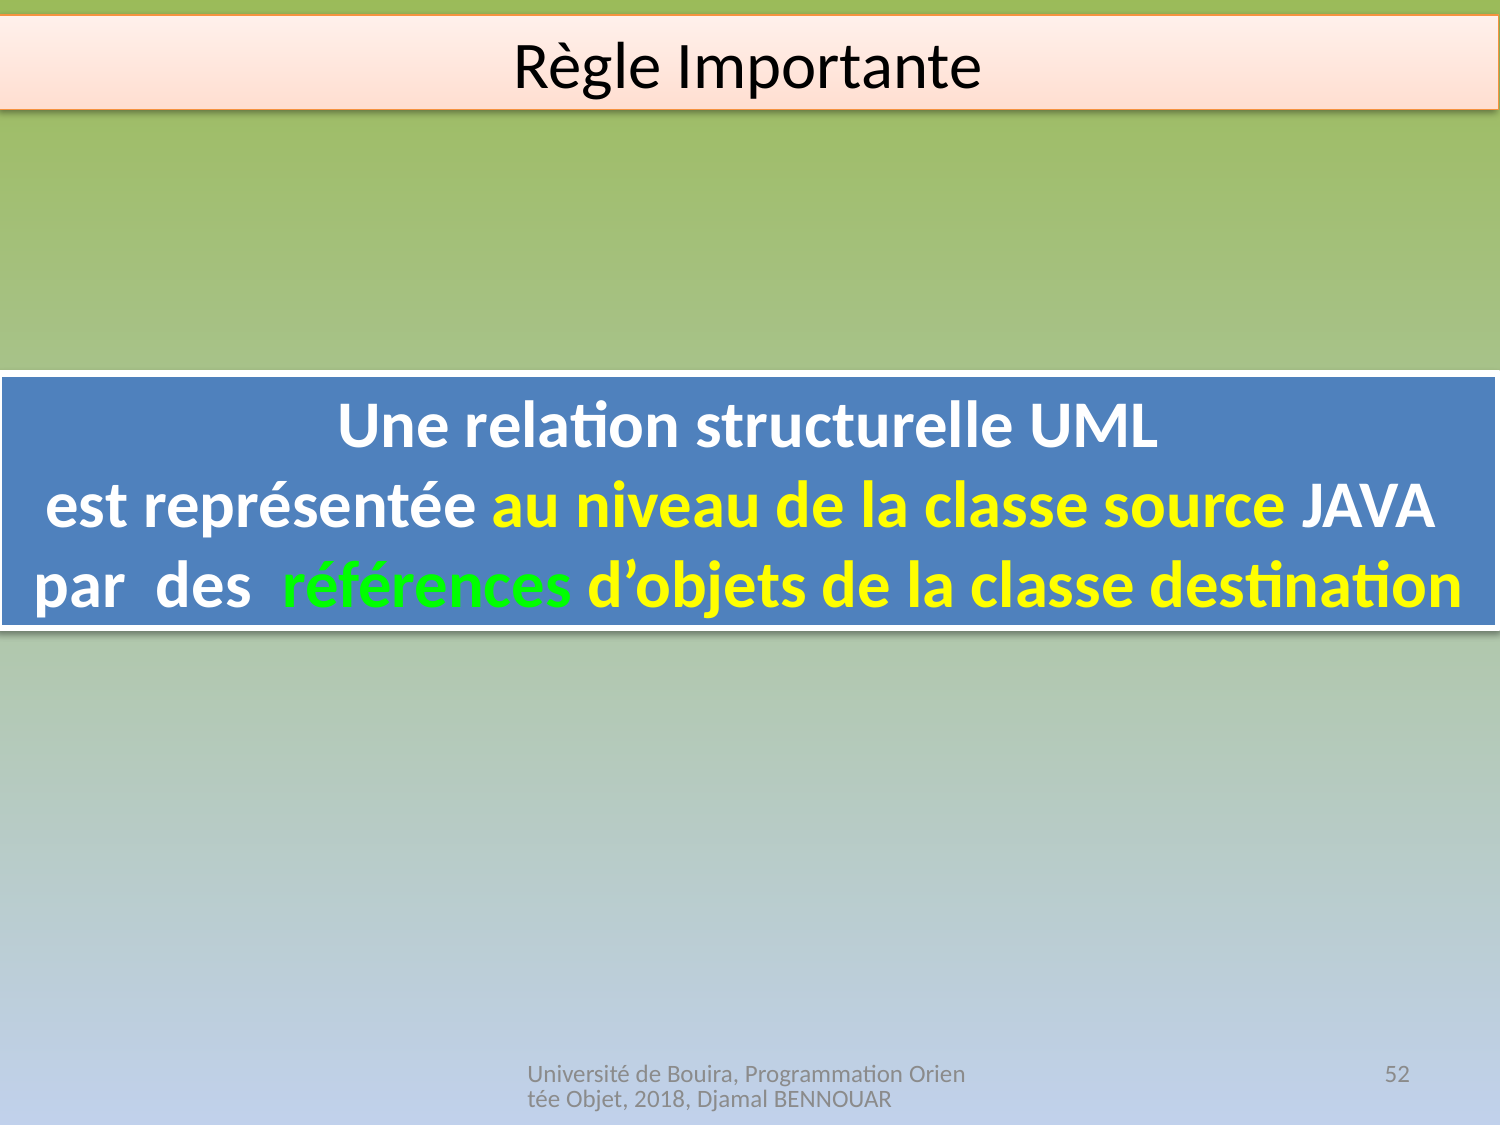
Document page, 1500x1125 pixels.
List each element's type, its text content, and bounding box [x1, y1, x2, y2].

text_box Règle Importante [0, 14, 1499, 110]
slide_number 52 [1074, 1042, 1425, 1103]
footer Université de Bouira, Programmation Orientée Objet, 2018, Djamal BENNOUAR [512, 1042, 988, 1103]
text_box Une relation structurelle UML est représentée au niveau de la classe source JAVA par des références d’objets de la classe destination [0, 370, 1500, 631]
